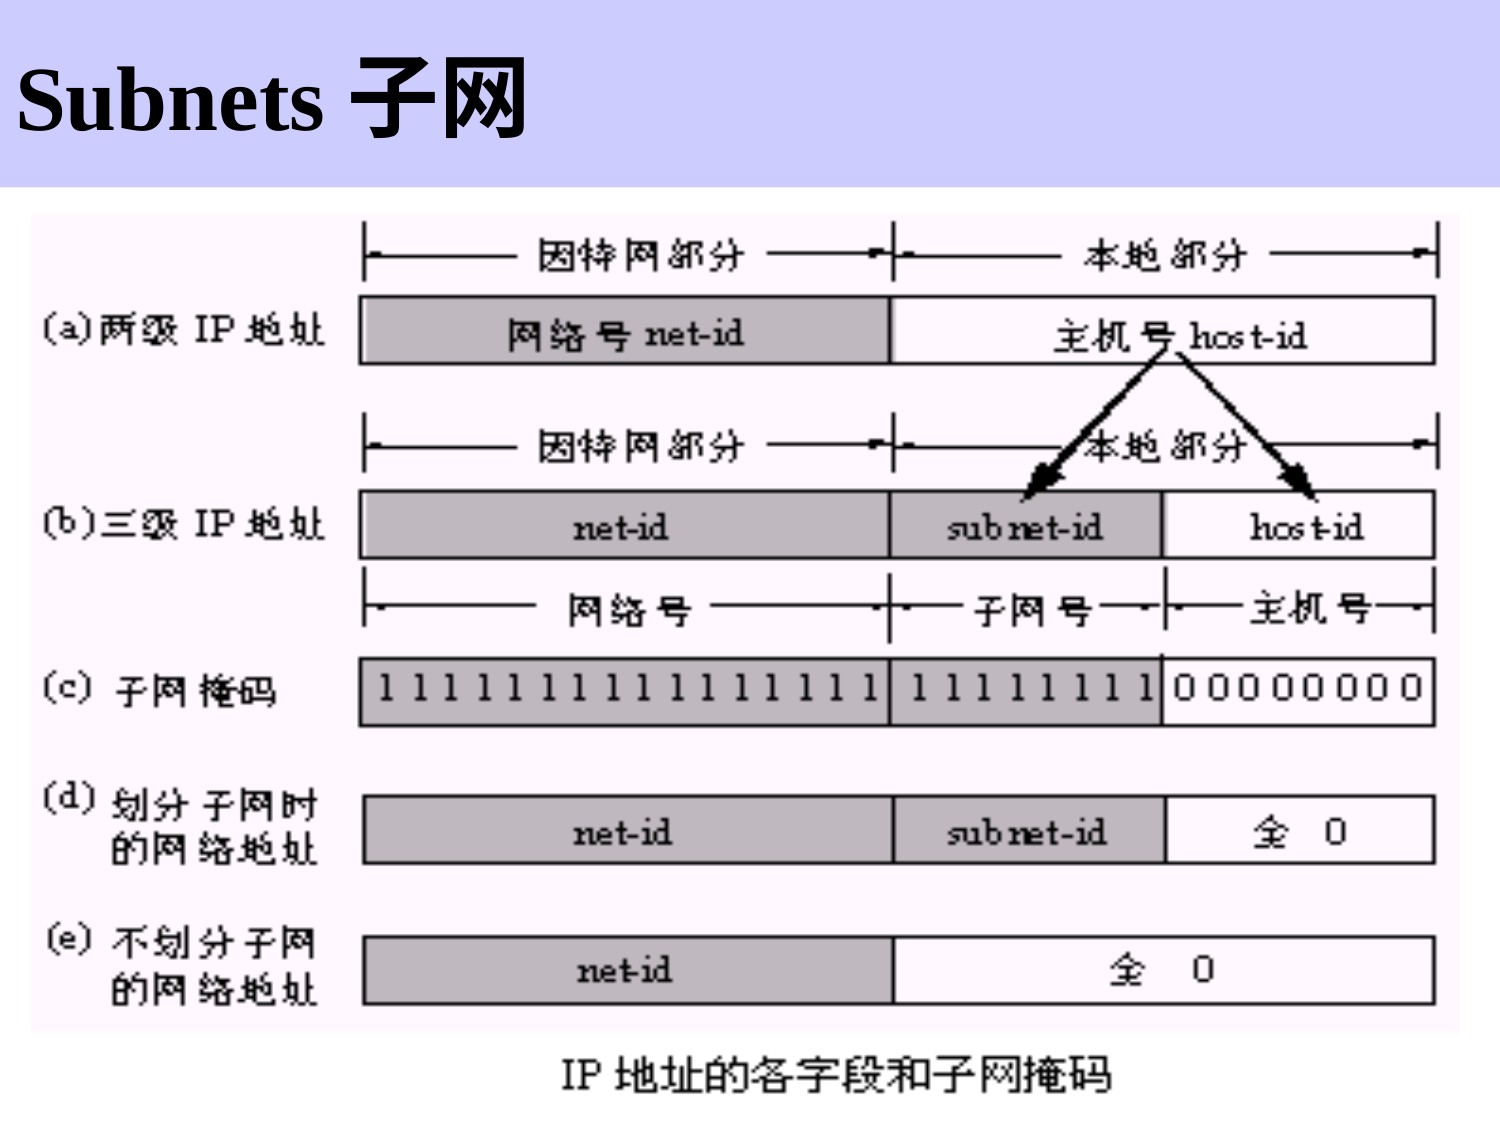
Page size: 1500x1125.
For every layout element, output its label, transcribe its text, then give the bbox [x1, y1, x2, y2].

title Subnets子网 [0, 0, 1500, 188]
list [31, 209, 1460, 1104]
